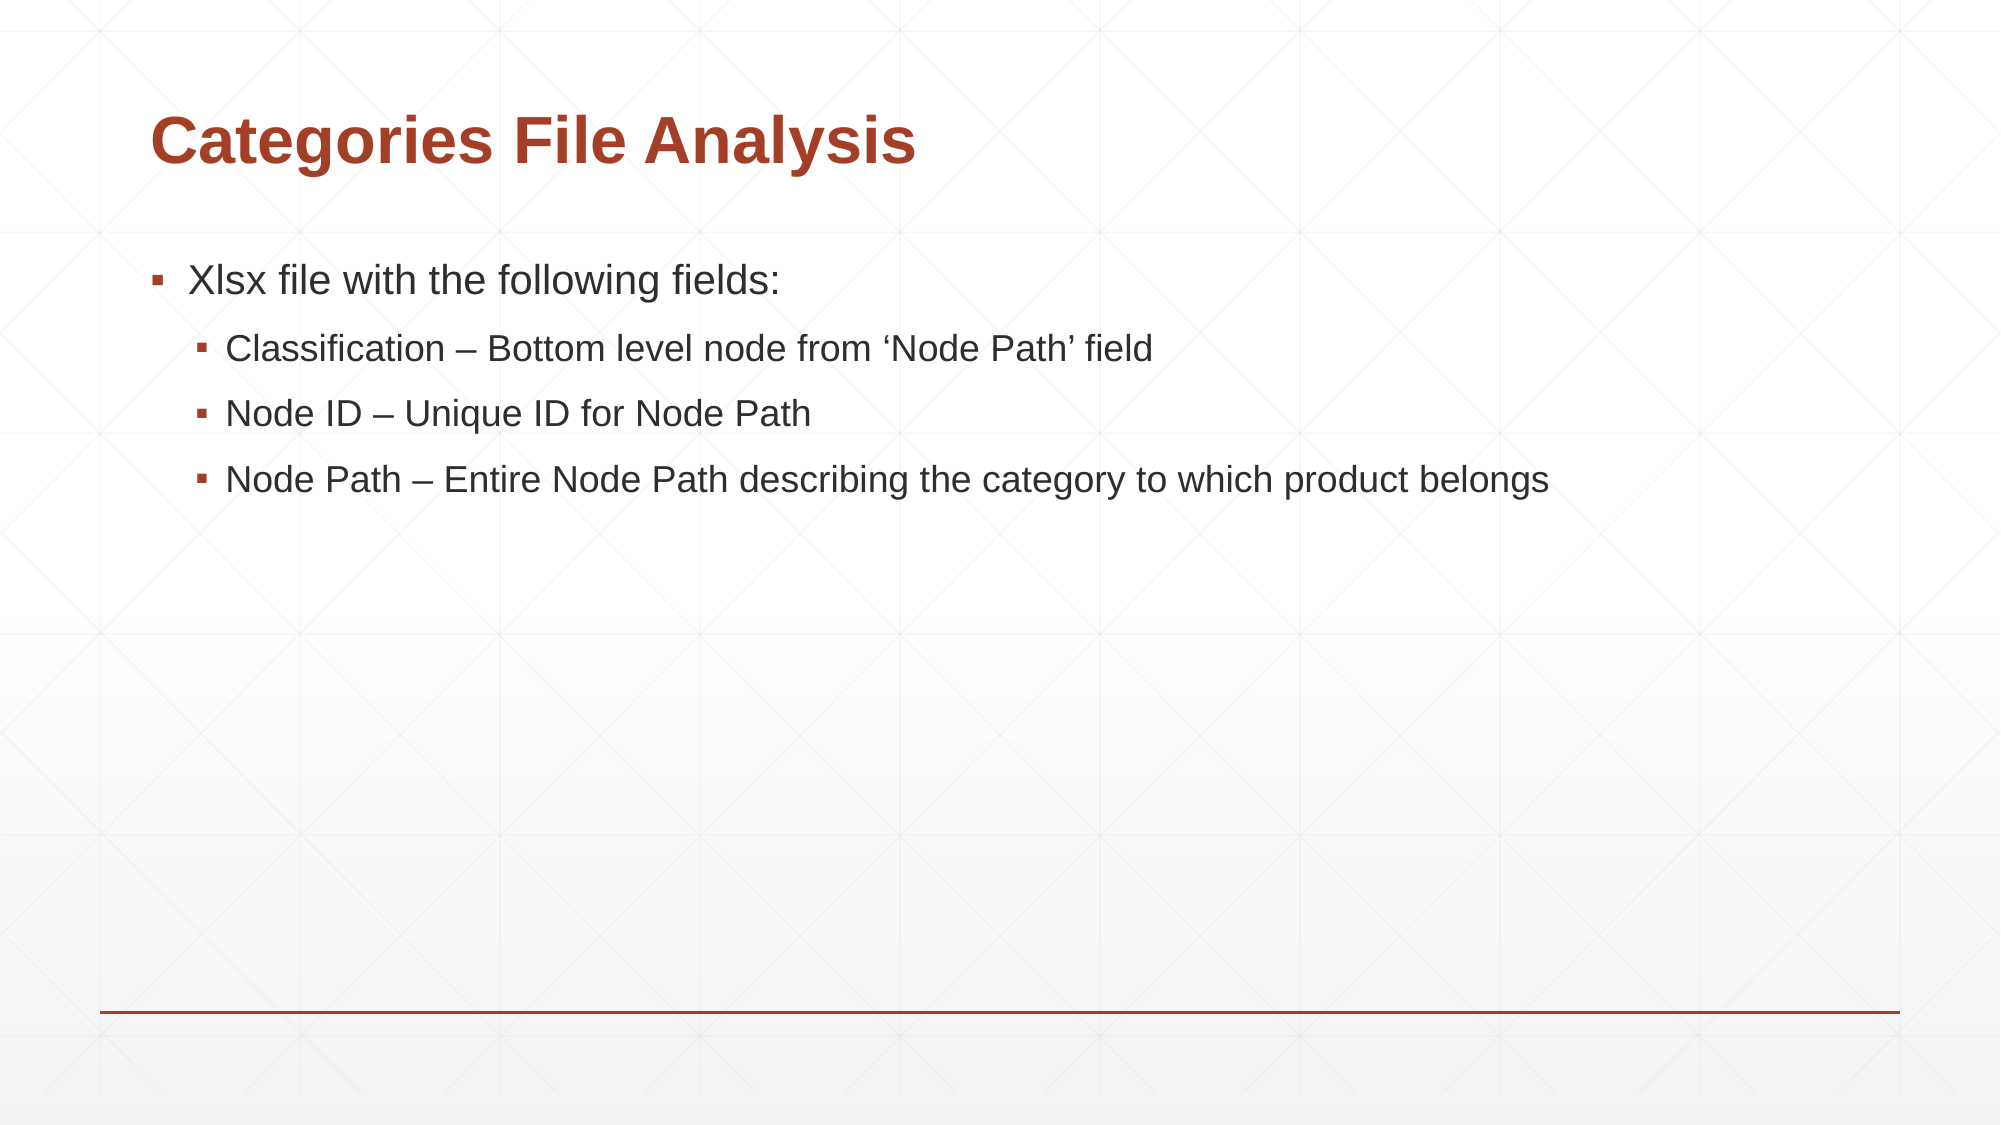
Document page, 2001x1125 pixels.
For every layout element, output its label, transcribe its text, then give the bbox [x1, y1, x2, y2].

title Categories File Analysis [135, 58, 1711, 186]
list Xlsx file with the following fields: Classification – Bottom level node from ‘Node Path’ field Node ID – Unique ID for Node Path Node Path – Entire Node Path describing the category to which product belongs [135, 251, 1742, 941]
